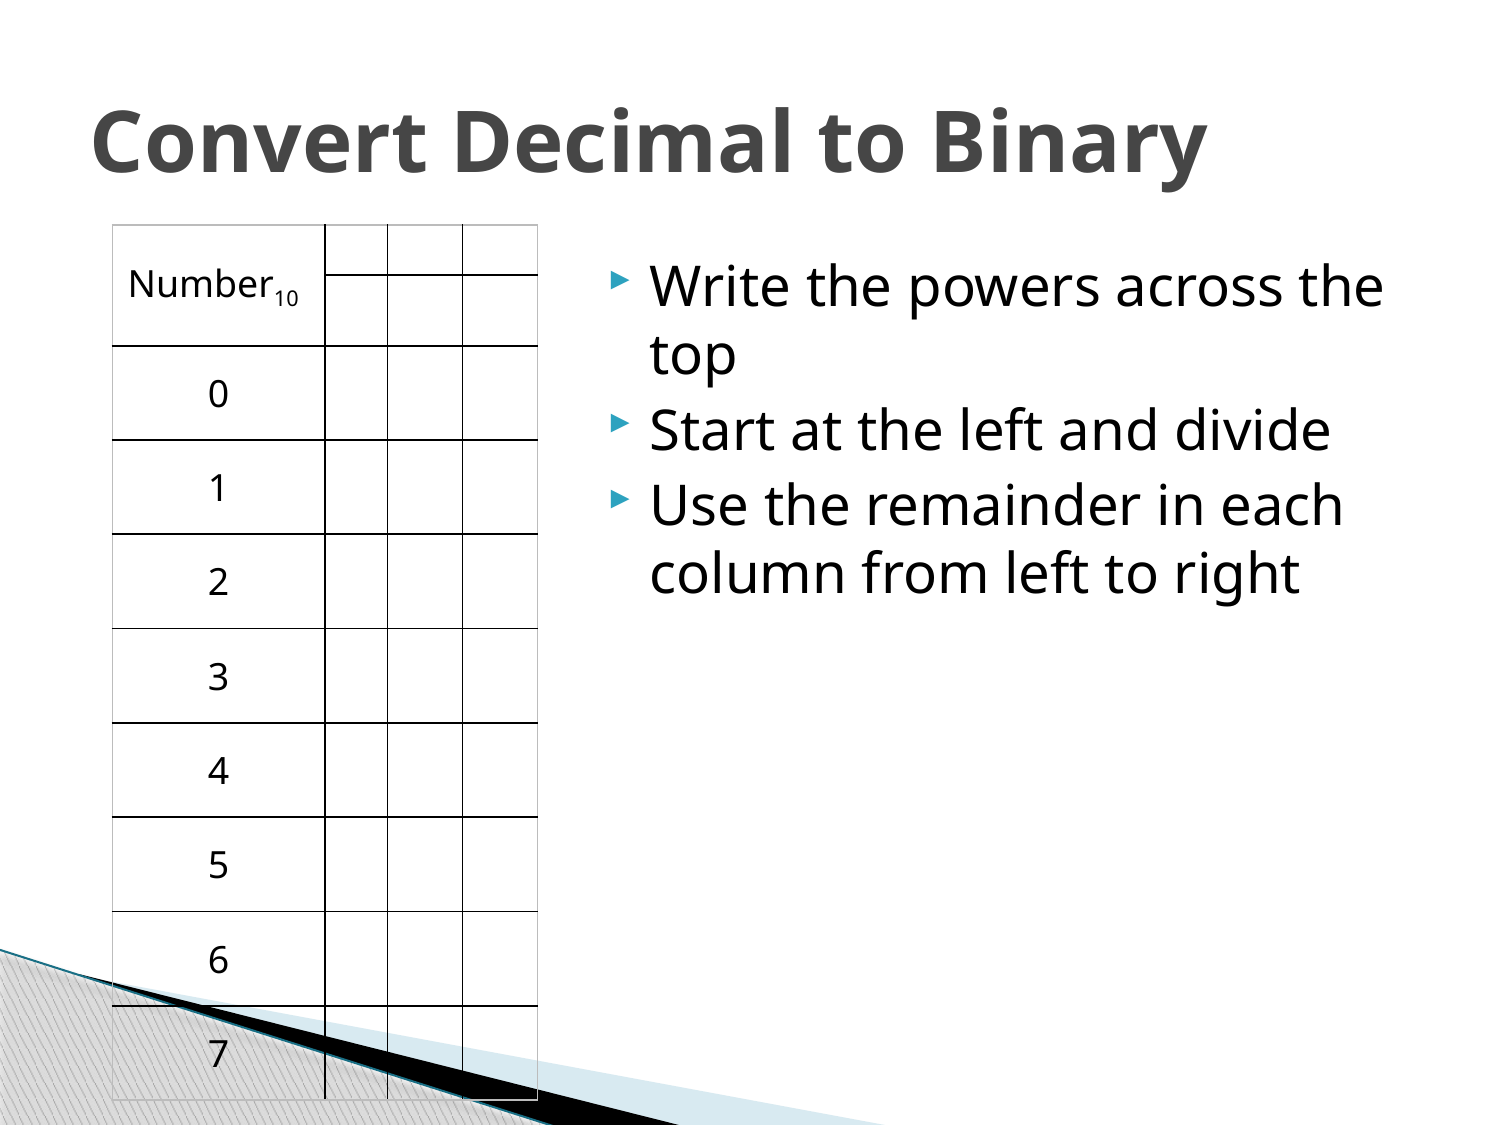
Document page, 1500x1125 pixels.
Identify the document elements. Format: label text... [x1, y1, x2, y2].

table_cell [326, 818, 387, 911]
table_cell [326, 1007, 387, 1099]
table_cell 1 [113, 441, 324, 533]
table_cell [388, 818, 462, 911]
table_cell [388, 276, 462, 345]
table_cell [388, 347, 462, 439]
table_cell 7 [113, 1007, 324, 1099]
table_cell [463, 818, 537, 911]
table_cell [463, 912, 537, 1005]
table_cell [326, 724, 387, 816]
list Write the powers across the top Start at the left and divide Use the remainder in each column from left to right [575, 243, 1425, 986]
table_cell [326, 912, 387, 1005]
table_cell 0 [113, 347, 324, 439]
table_cell [388, 535, 462, 628]
table_cell [463, 535, 537, 628]
table_cell [463, 276, 537, 345]
table_cell [326, 629, 387, 722]
table_cell 5 [113, 818, 324, 911]
table_cell [326, 276, 387, 345]
table_cell [388, 629, 462, 722]
table_cell 4 [113, 724, 324, 816]
table_cell [388, 441, 462, 533]
table_cell [388, 1007, 462, 1099]
table_cell [463, 347, 537, 439]
table_cell [463, 724, 537, 816]
table_cell [388, 912, 462, 1005]
table_cell [388, 724, 462, 816]
table_cell 6 [113, 912, 324, 1005]
table_cell [326, 535, 387, 628]
table_cell [463, 441, 537, 533]
table_cell [326, 347, 387, 439]
table_header [388, 226, 462, 274]
table_cell [463, 1007, 537, 1099]
table_header Number10 [113, 226, 324, 345]
title Convert Decimal to Binary [75, 45, 1425, 233]
table_cell 3 [113, 629, 324, 722]
table_header [326, 226, 387, 274]
table_cell [326, 441, 387, 533]
table_cell 2 [113, 535, 324, 628]
table_header [463, 226, 537, 274]
table_cell [463, 629, 537, 722]
